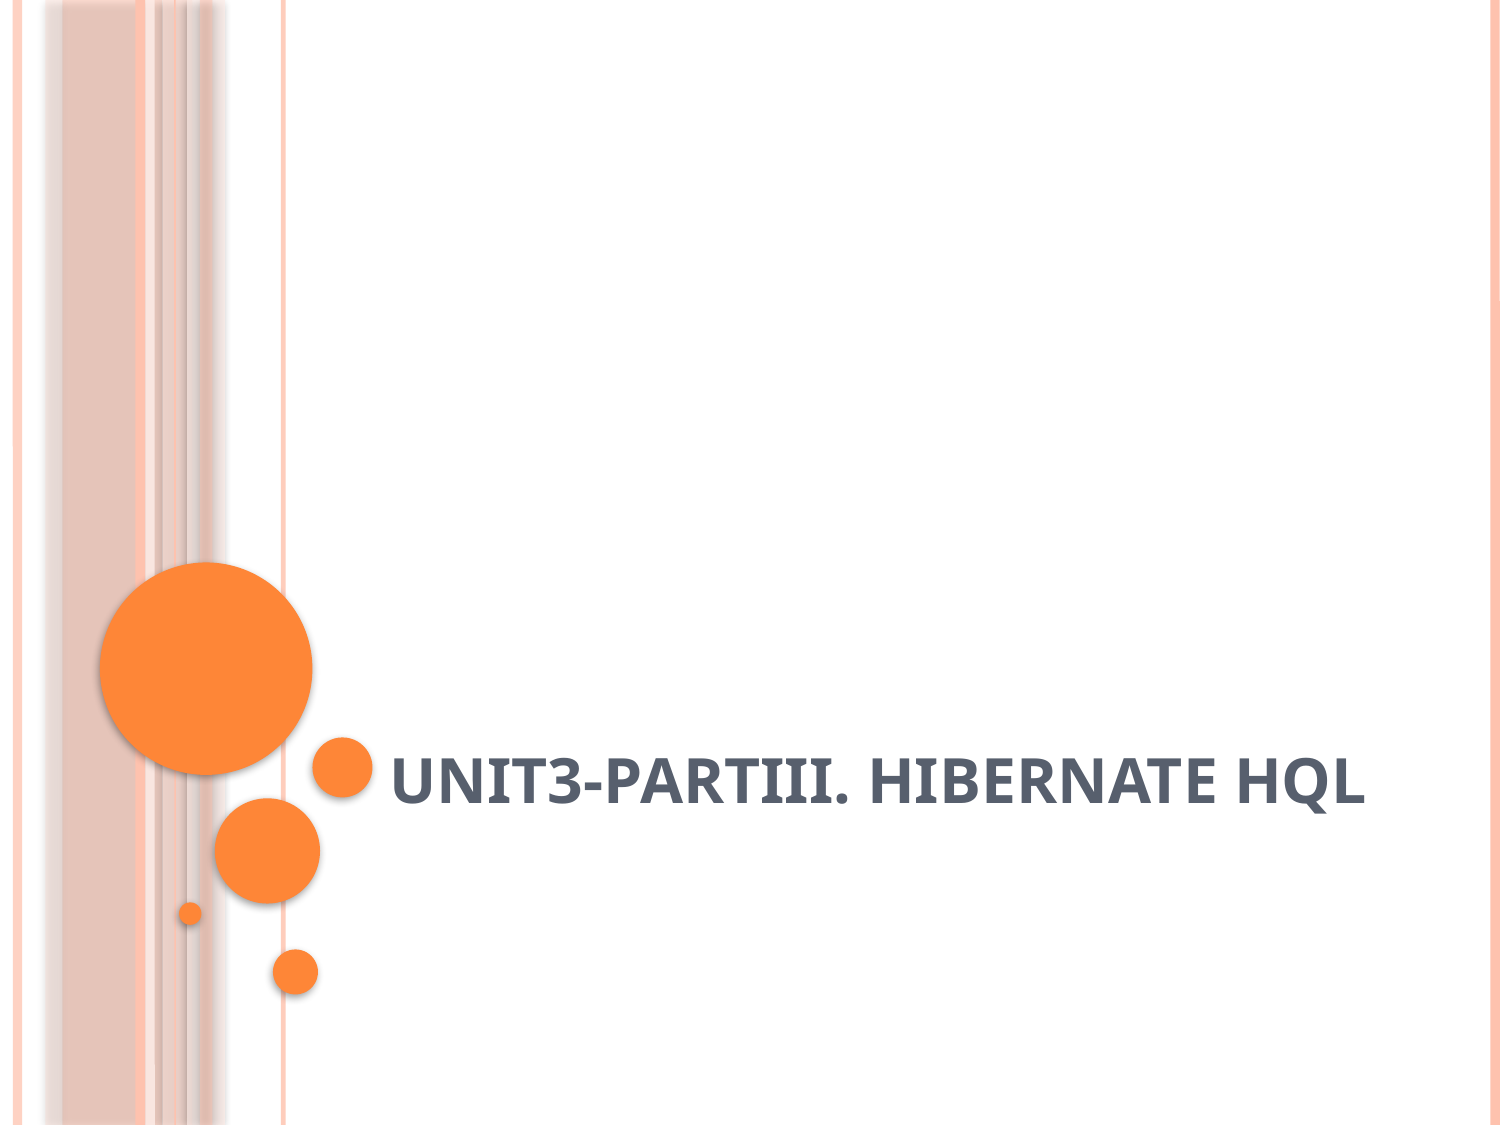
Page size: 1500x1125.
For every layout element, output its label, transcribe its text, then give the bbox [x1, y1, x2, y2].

title UNIT3-partIII. Hibernate HQL [375, 512, 1388, 824]
